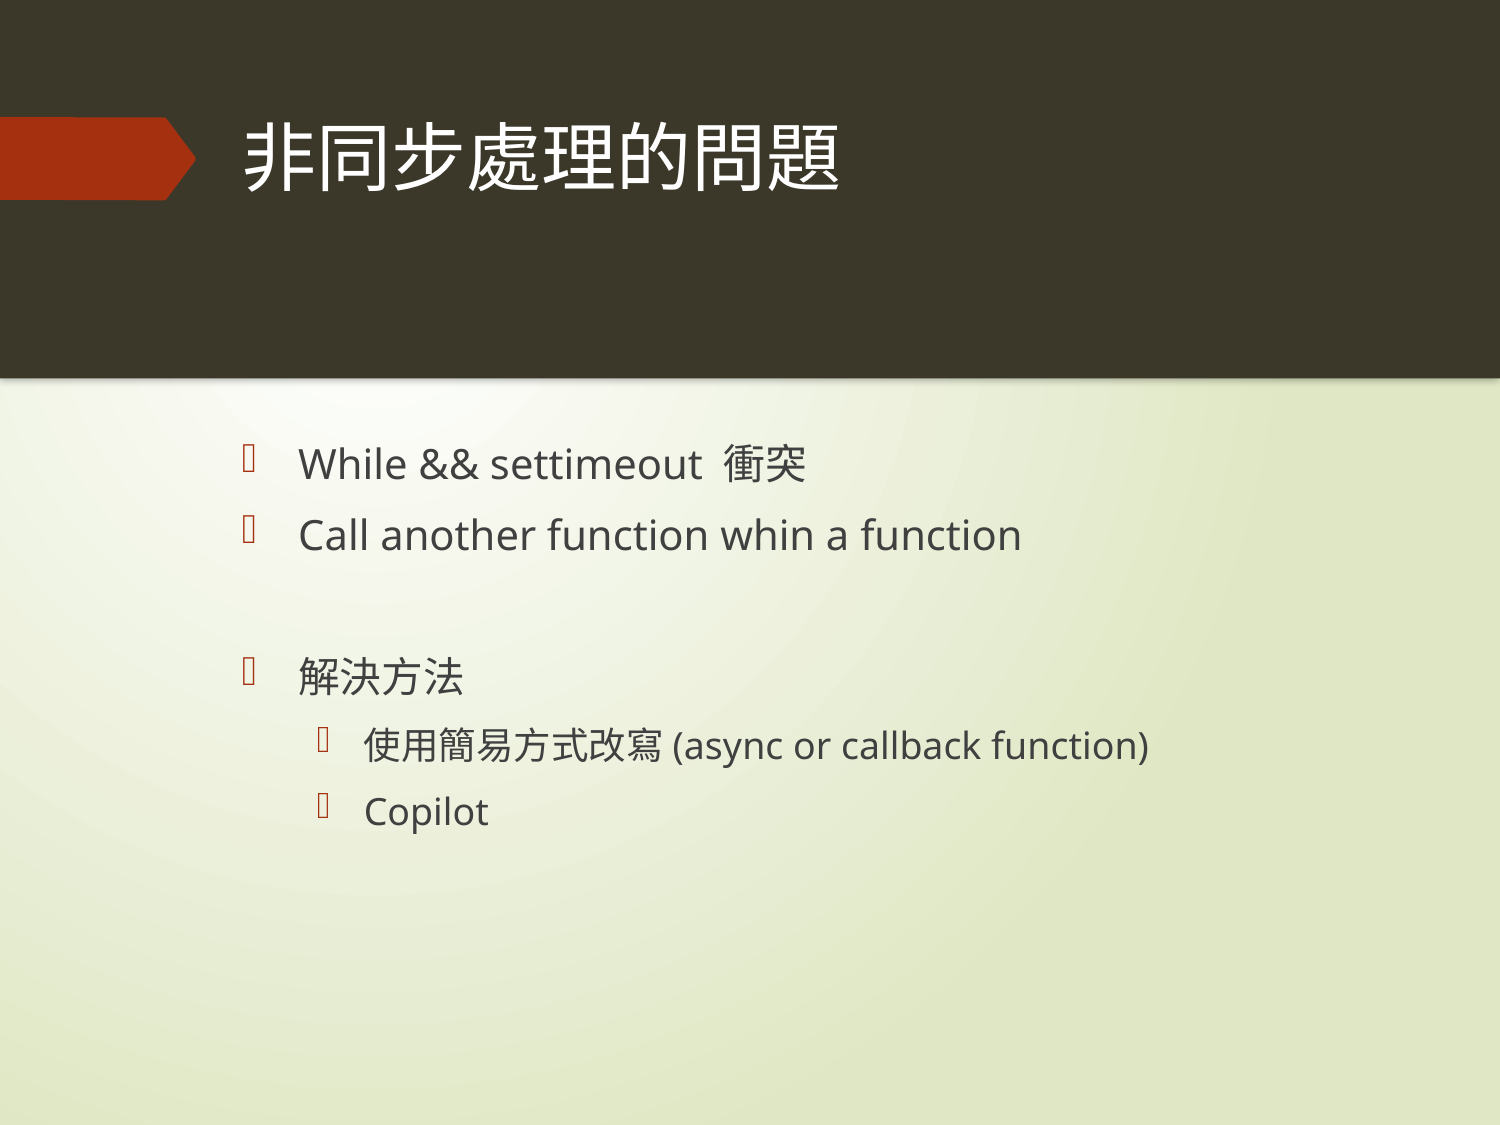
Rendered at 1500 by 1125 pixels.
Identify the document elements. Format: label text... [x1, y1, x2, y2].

title 非同步處理的問題 [226, 102, 1382, 313]
text_box [0, 117, 196, 201]
text_box [0, 385, 1500, 1125]
list While && settimeout 衝突 Call another function whin a function 解決方法 使用簡易方式改寫(async or callback function) Copilot [226, 430, 1382, 970]
text_box [0, 0, 1500, 379]
